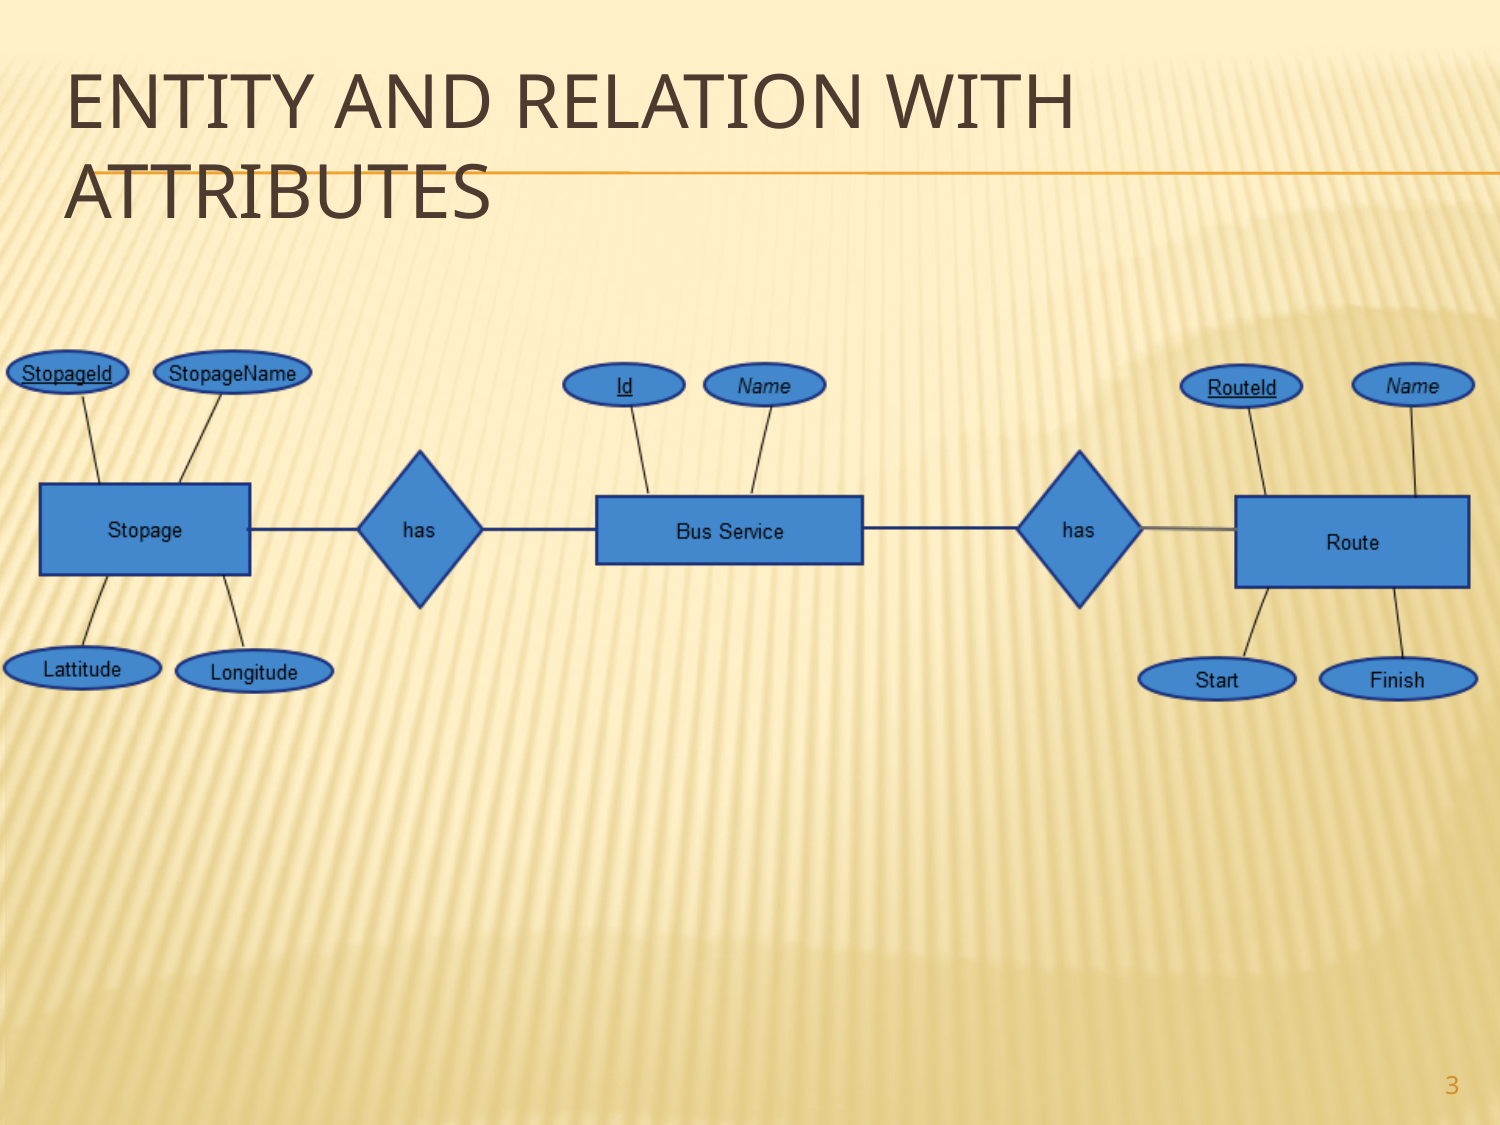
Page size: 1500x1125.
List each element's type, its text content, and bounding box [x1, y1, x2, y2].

title Entity and Relation with attributes [50, 75, 1475, 161]
picture [0, 162, 1491, 985]
slide_number 3 [1350, 1061, 1475, 1103]
